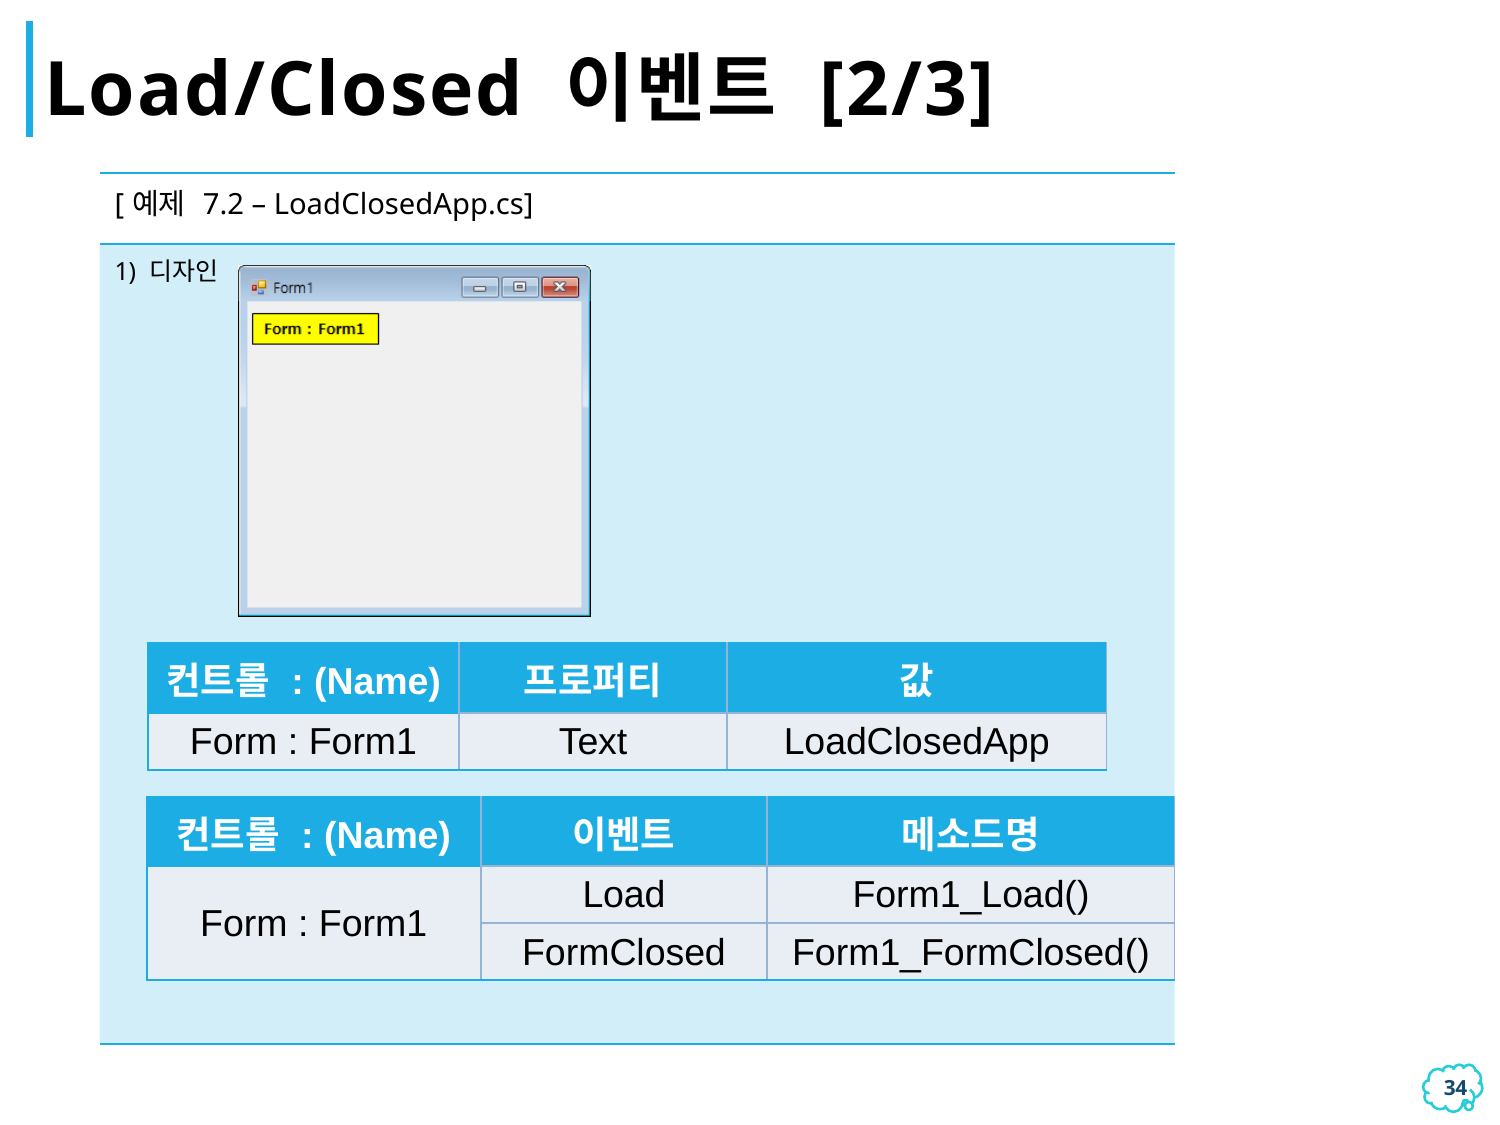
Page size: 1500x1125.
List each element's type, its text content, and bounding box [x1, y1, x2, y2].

text_box [0, 0, 1500, 75]
table_header 프로퍼티 [460, 644, 726, 712]
table_header 이벤트 [482, 798, 766, 865]
table_cell Form1_Load() [768, 867, 1174, 922]
table_header 메소드명 [768, 798, 1174, 865]
slide_number 33 [1387, 1063, 1483, 1114]
title Load/Closed 이벤트 [2/3] [29, 75, 1226, 138]
table_header 값 [728, 644, 1106, 712]
picture [238, 265, 591, 618]
table_cell Form : Form1 [149, 714, 458, 769]
table_cell Form : Form1 [148, 867, 480, 979]
table_header 컨트롤 : (Name) [149, 644, 458, 712]
table_cell FormClosed [482, 924, 766, 979]
table_header [예제 7.2 – LoadClosedApp.cs] [100, 174, 1175, 243]
table_cell 1) 디자인 [100, 245, 1175, 1043]
table_cell Form1_FormClosed() [768, 924, 1174, 979]
table_cell LoadClosedApp [728, 714, 1106, 769]
table_cell Load [482, 867, 766, 922]
table_cell Text [460, 714, 726, 769]
table_header 컨트롤 : (Name) [148, 798, 480, 865]
